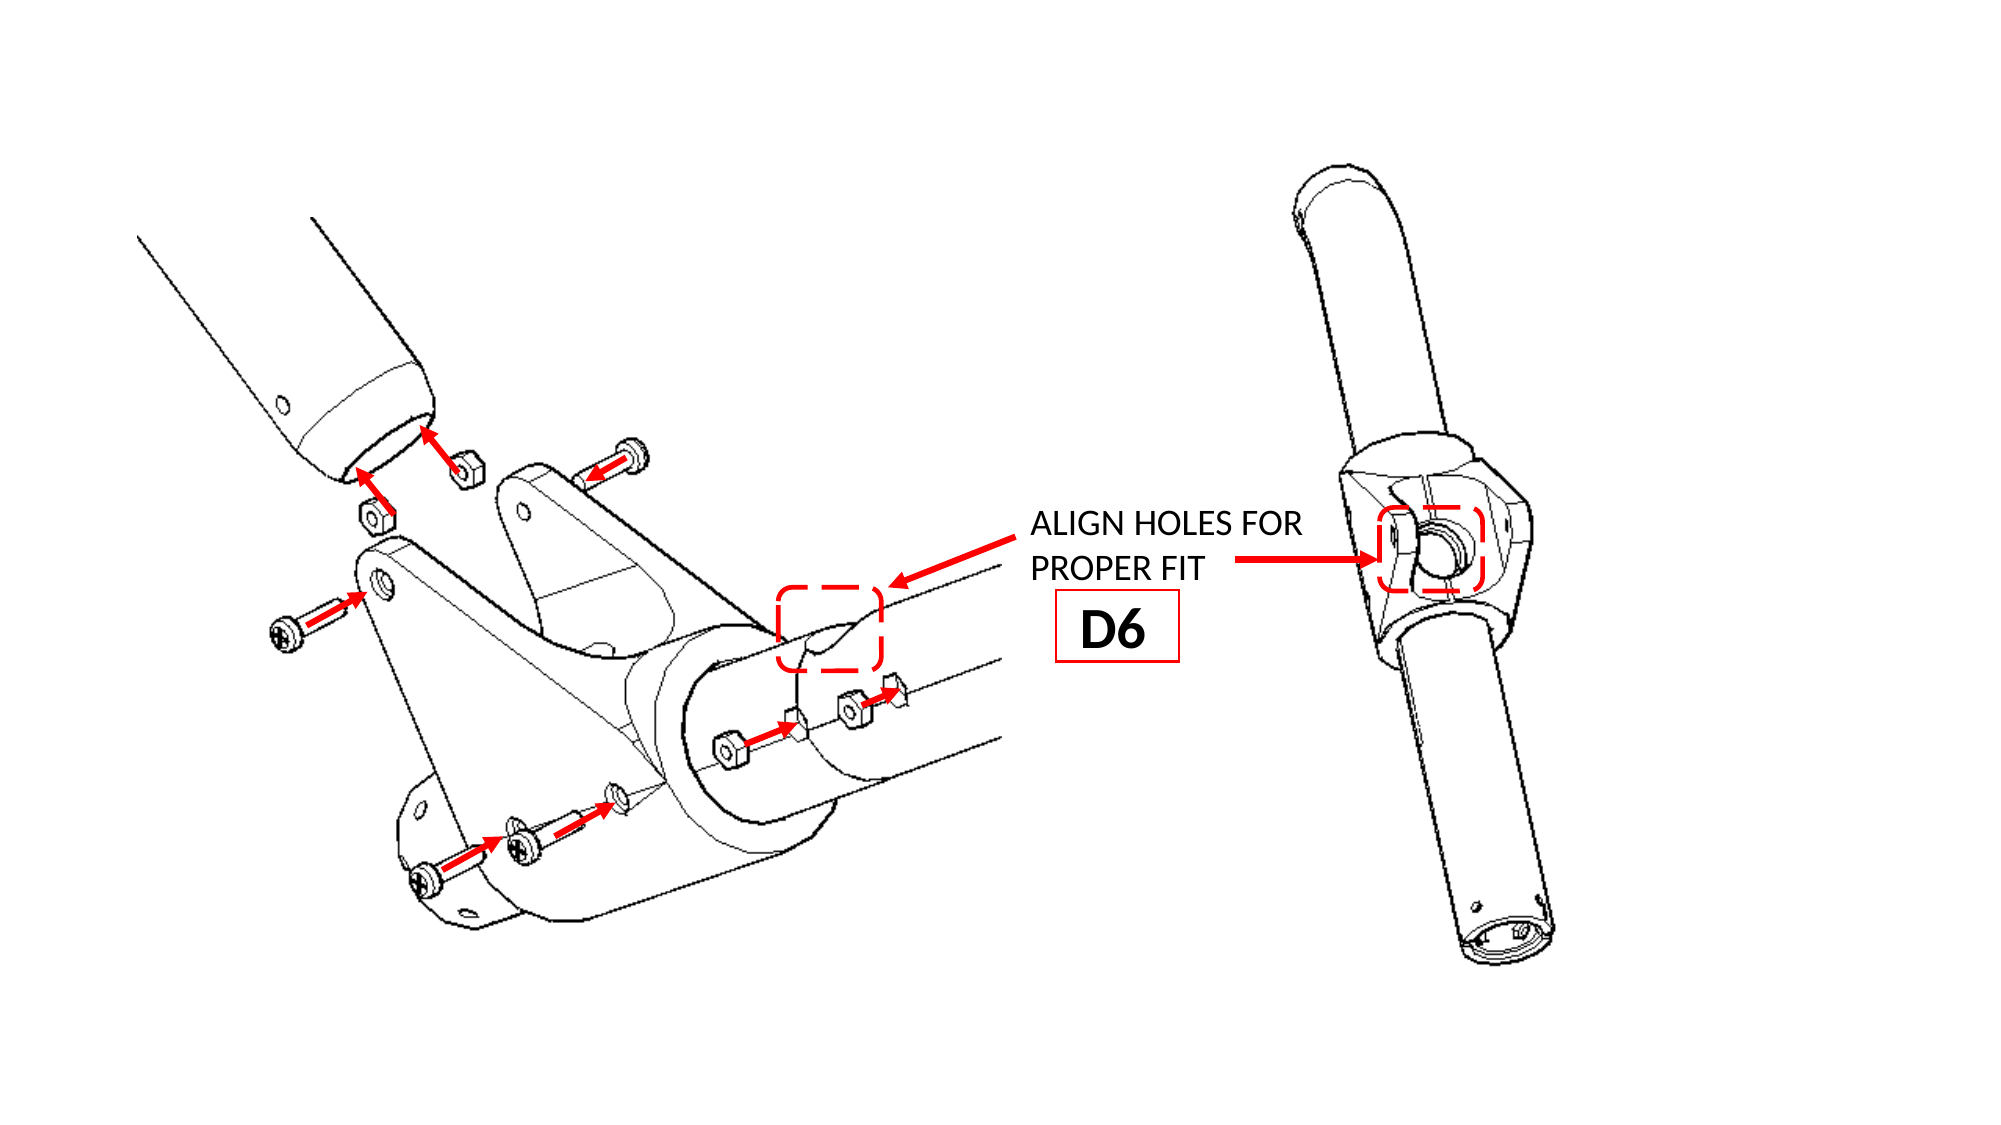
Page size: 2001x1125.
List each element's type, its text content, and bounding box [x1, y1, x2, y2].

picture [137, 217, 1002, 987]
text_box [585, 457, 627, 482]
picture [1245, 162, 1565, 971]
text_box D6 [1065, 582, 1205, 668]
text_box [554, 802, 616, 837]
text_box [744, 723, 798, 745]
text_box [861, 688, 902, 706]
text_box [887, 536, 1016, 588]
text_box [419, 424, 459, 474]
text_box [1055, 589, 1180, 663]
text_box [442, 836, 504, 871]
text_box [355, 466, 395, 515]
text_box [306, 591, 368, 626]
text_box ALIGN HOLES FOR PROPER FIT [1015, 490, 1245, 596]
